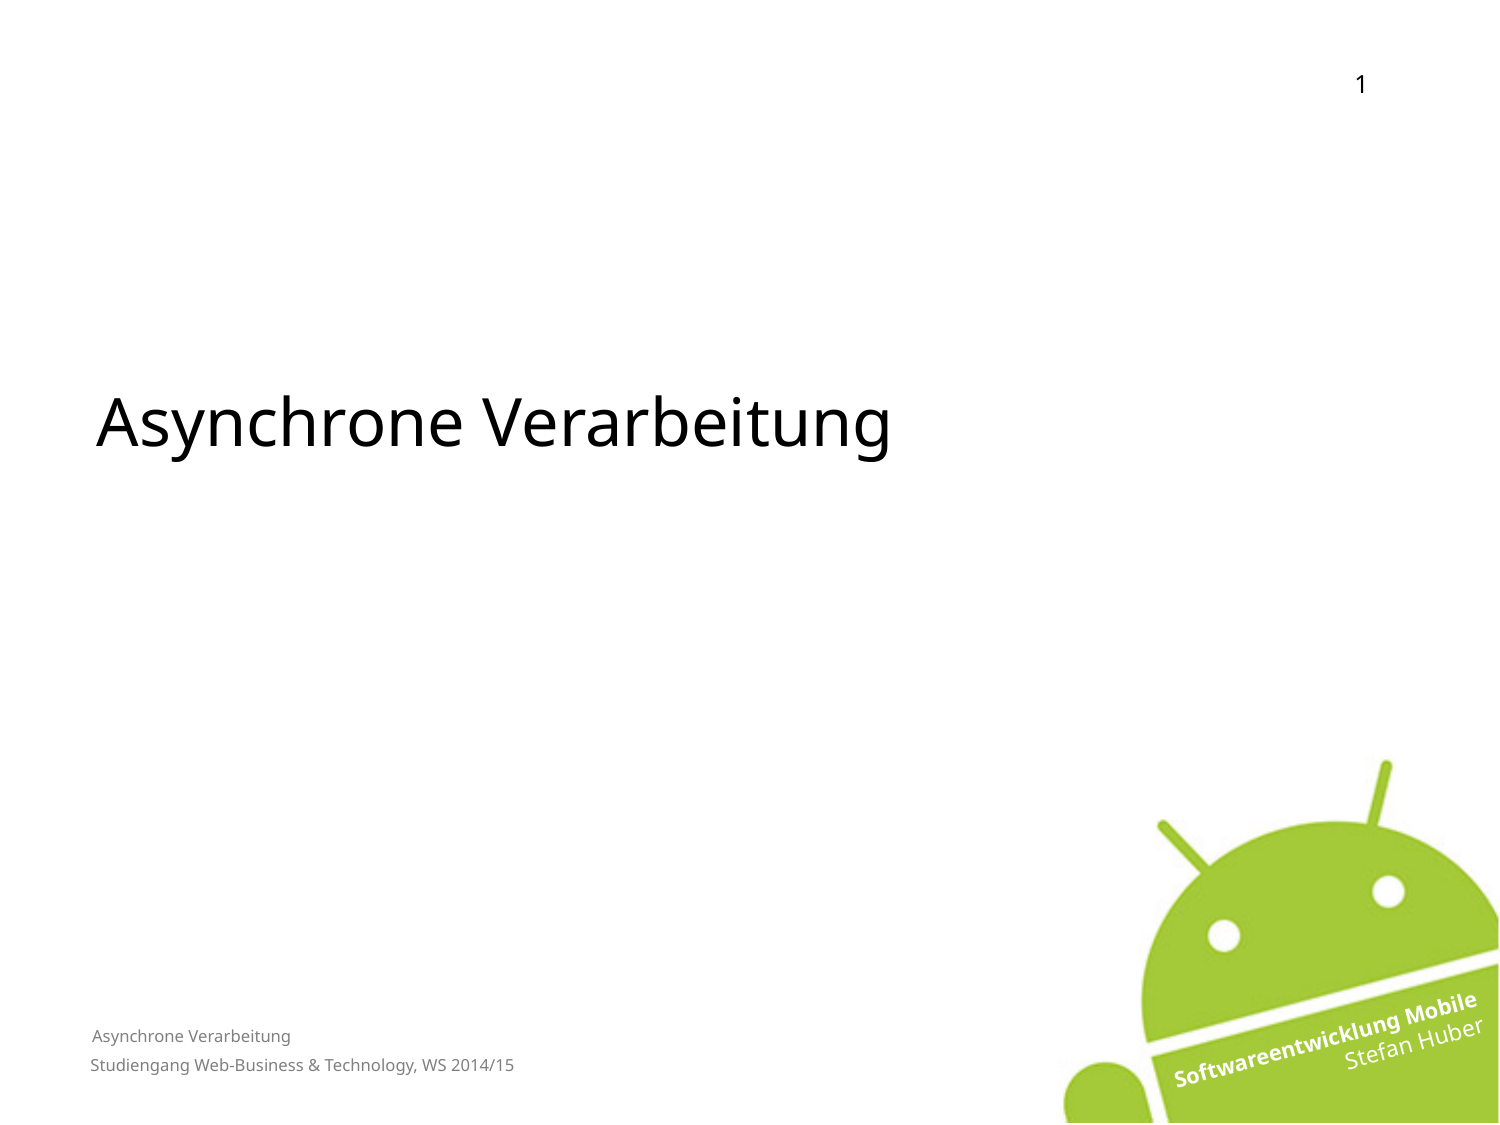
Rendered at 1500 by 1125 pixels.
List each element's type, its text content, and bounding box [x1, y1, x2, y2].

picture [1012, 725, 1500, 1123]
list Asynchrone Verarbeitung [87, 379, 1213, 461]
title Asynchrone Verarbeitung [92, 1025, 1124, 1066]
